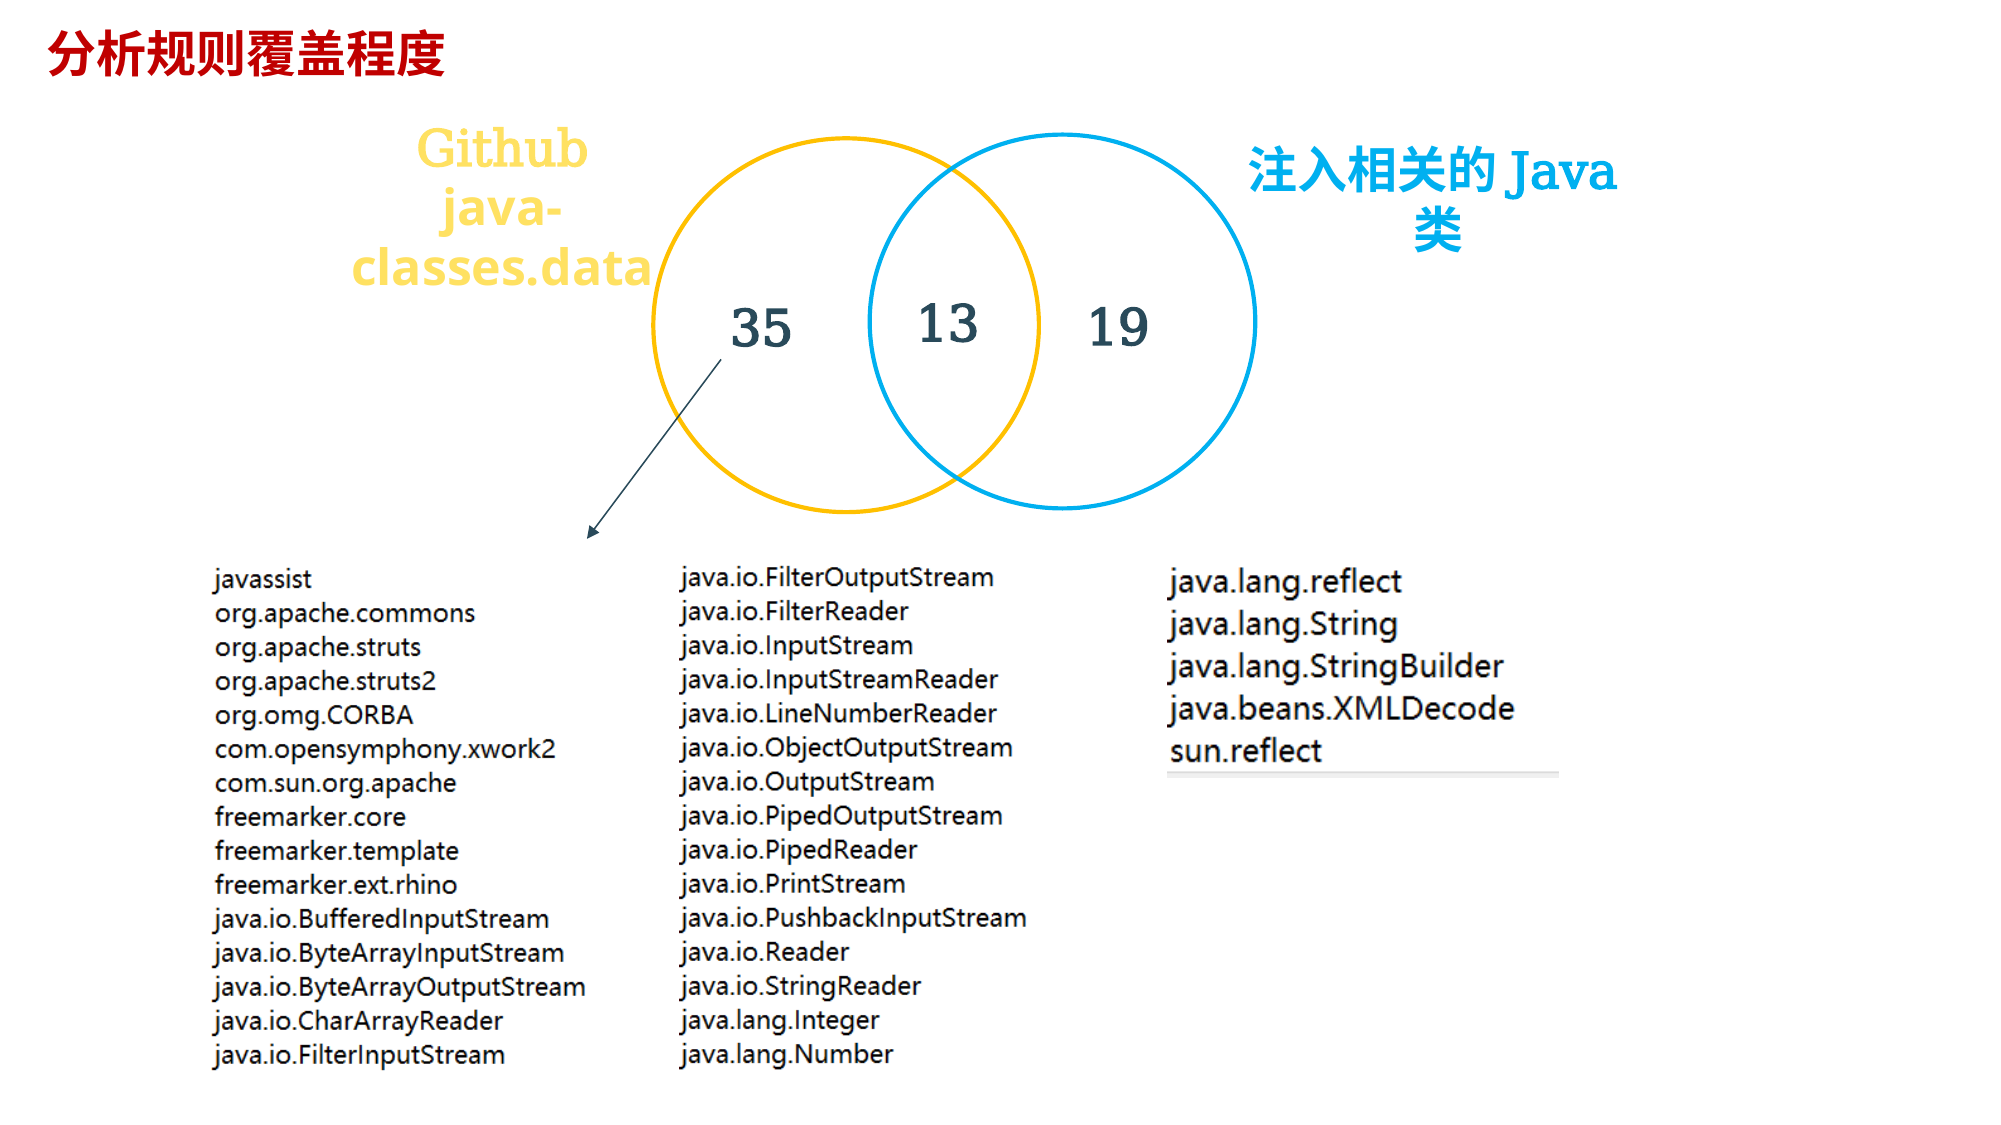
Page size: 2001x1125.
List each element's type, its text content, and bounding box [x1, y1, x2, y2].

text_box [653, 304, 712, 357]
text_box [869, 134, 1256, 509]
text_box [722, 138, 957, 513]
text_box 13 [898, 283, 998, 359]
picture [679, 561, 1069, 1073]
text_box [586, 359, 722, 539]
picture [211, 562, 644, 1075]
text_box 35 [712, 288, 811, 363]
text_box 分析规则覆盖程度 [31, 15, 587, 91]
text_box 19 [1068, 287, 1168, 363]
text_box Github java-classes.data [284, 108, 722, 304]
text_box 注入相关的Java类 [1220, 130, 1658, 266]
picture [1167, 562, 1559, 778]
